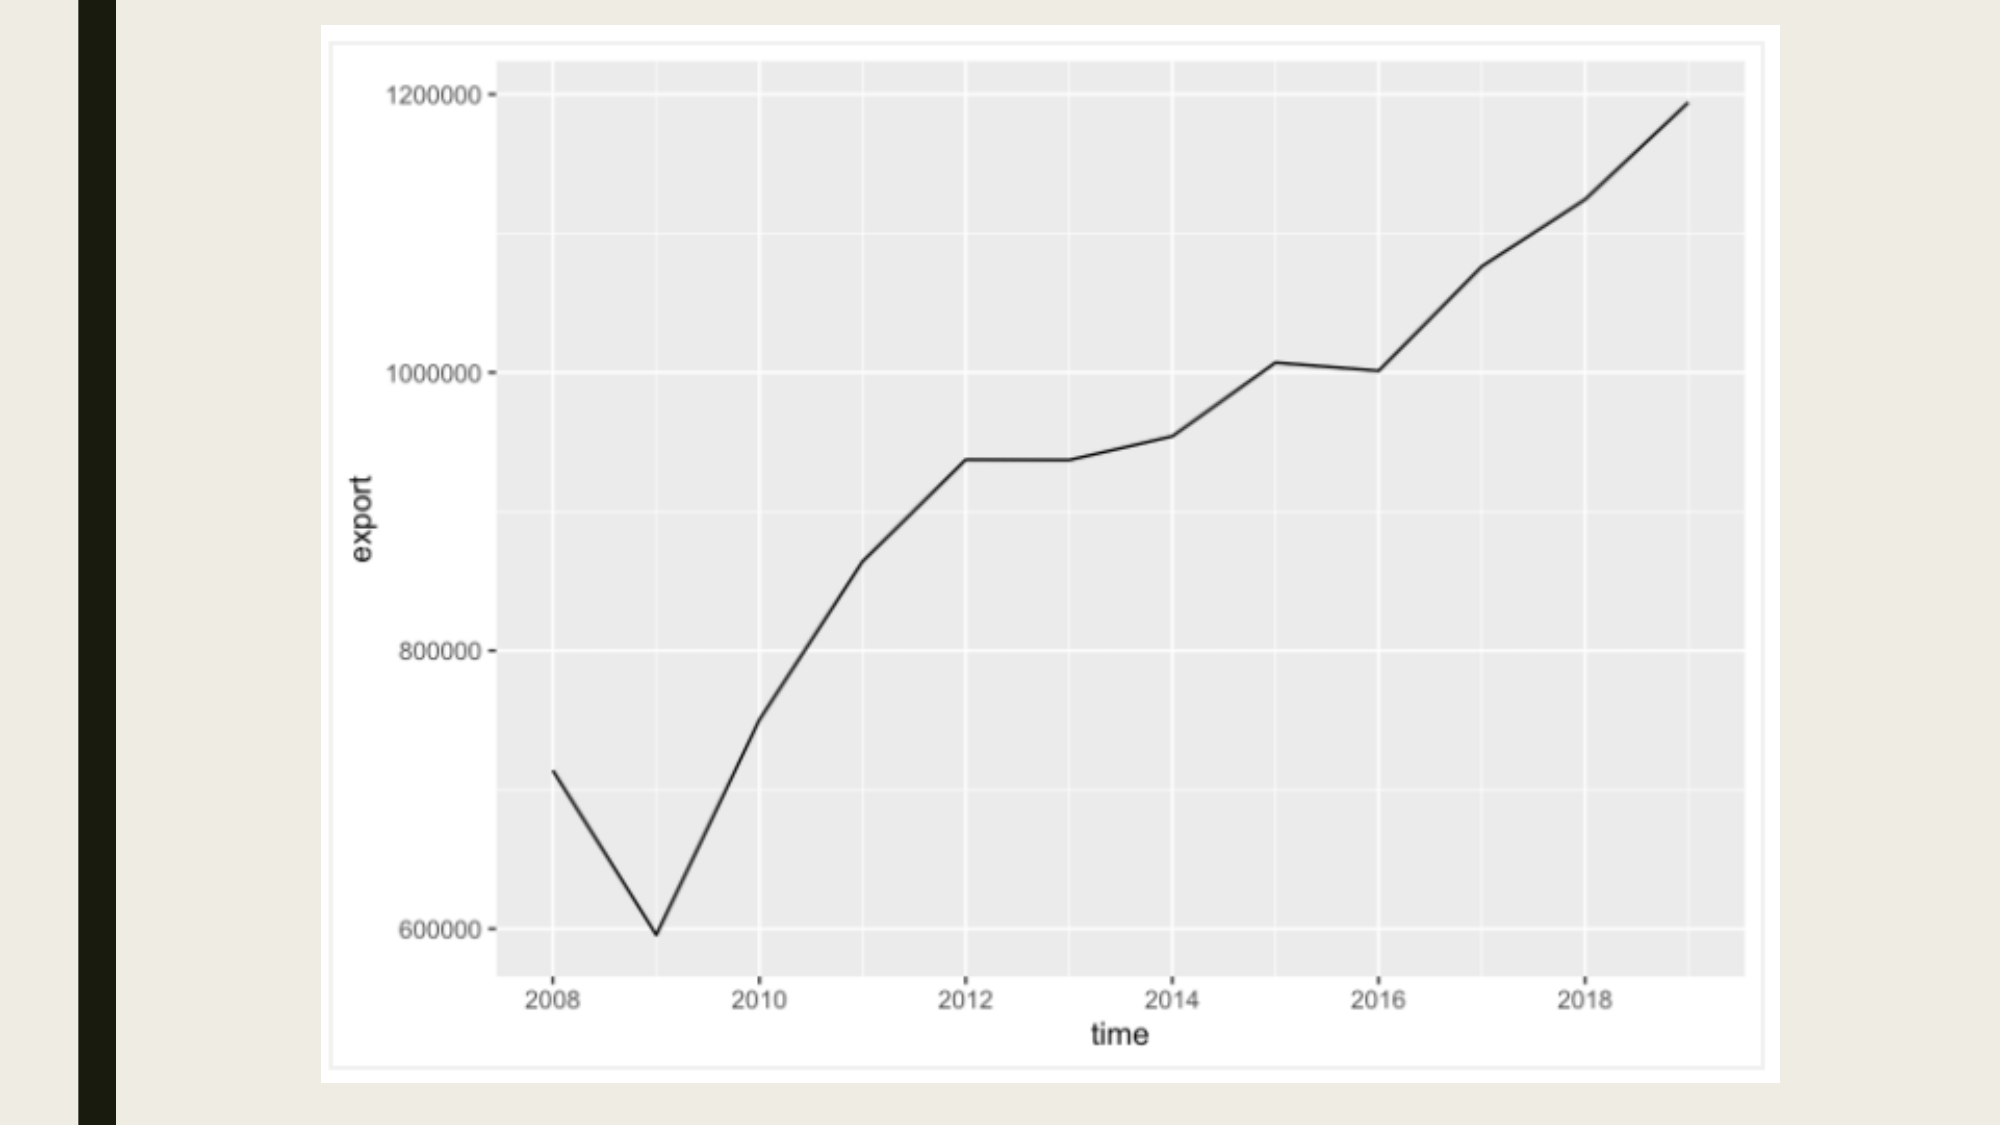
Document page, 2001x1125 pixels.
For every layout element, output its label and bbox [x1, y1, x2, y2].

picture [321, 25, 1780, 1083]
